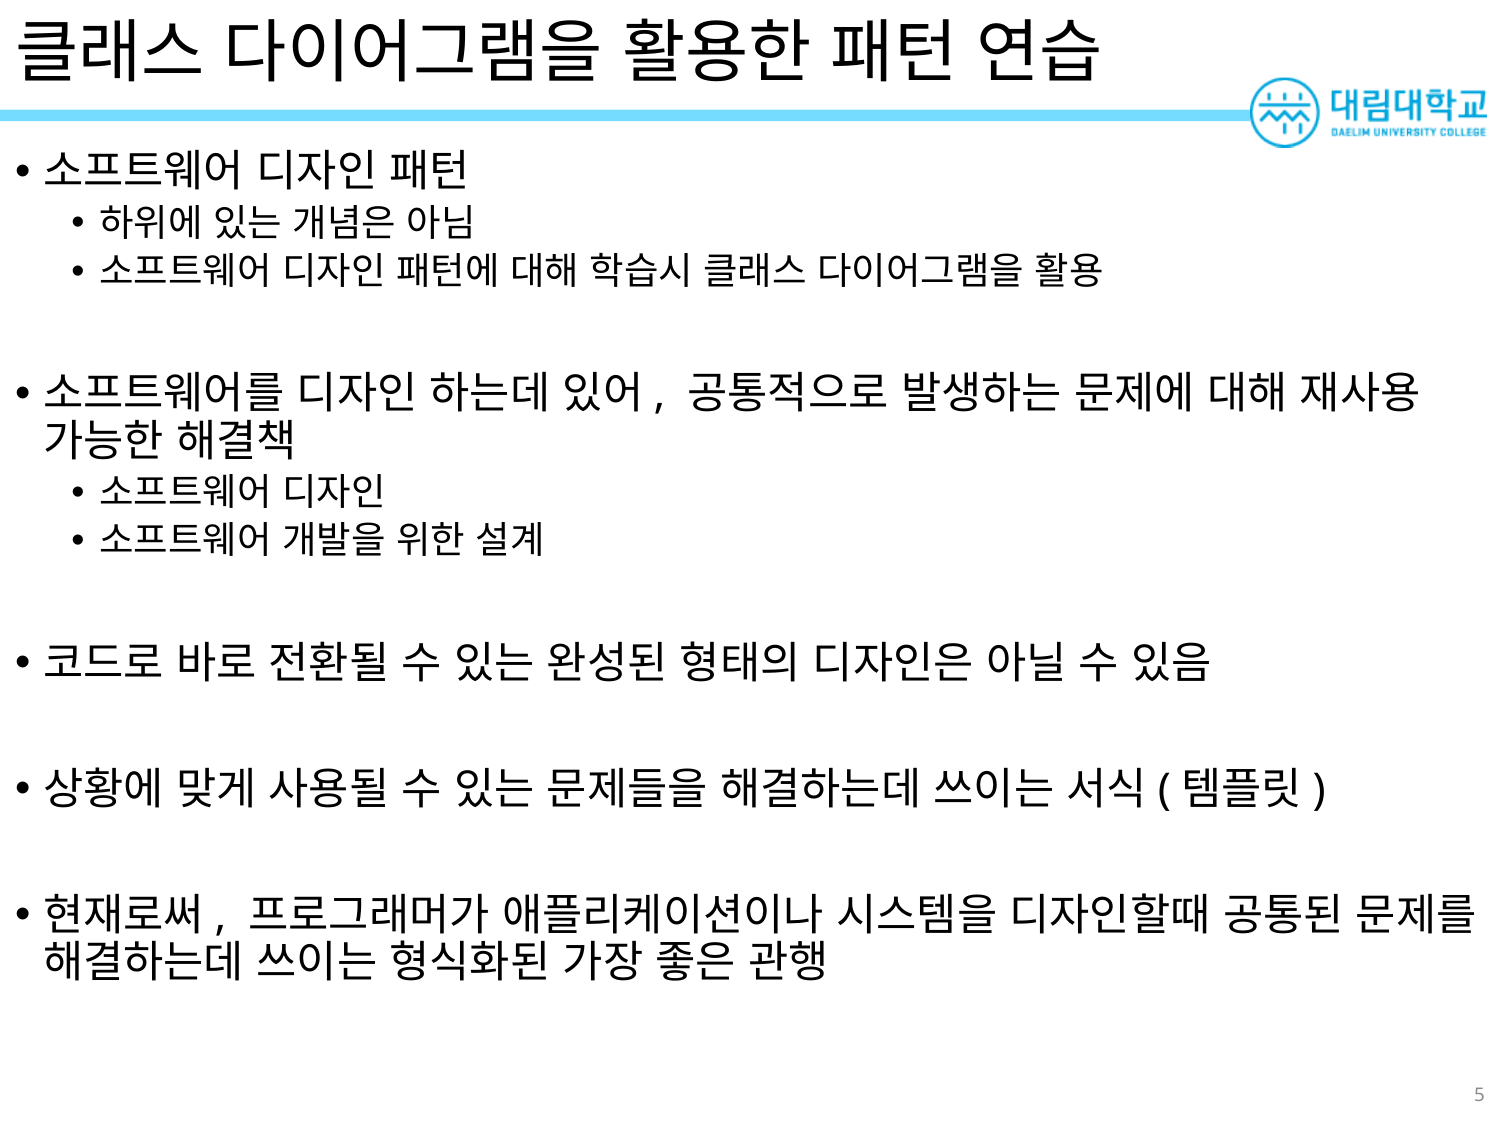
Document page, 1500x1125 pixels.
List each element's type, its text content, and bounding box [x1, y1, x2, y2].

title 클래스 다이어그램을 활용한 패턴 연습 [0, 0, 1500, 108]
slide_number 5 [1162, 1065, 1500, 1125]
list 소프트웨어 디자인 패턴 하위에 있는 개념은 아님 소프트웨어 디자인 패턴에 대해 학습시 클래스 다이어그램을 활용 소프트웨어를 디자인 하는데 있어, 공통적으로 발생하는 문제에 대해 재사용 가능한 해결책 소프트웨어 디자인 소프트웨어 개발을 위한 설계 코드로 바로 전환될 수 있는 완성된 형태의 디자인은 아닐 수 있음 상황에 맞게 사용될 수 있는 문제들을 해결하는데 쓰이는 서식(템플릿) 현재로써, 프로그래머가 애플리케이션이나 시스템을 디자인할때 공통된 문제를 해결하는데 쓰이는 형식화된 가장 좋은 관행 [0, 141, 1500, 1070]
picture [1476, 108, 1487, 115]
picture [1250, 108, 1487, 141]
